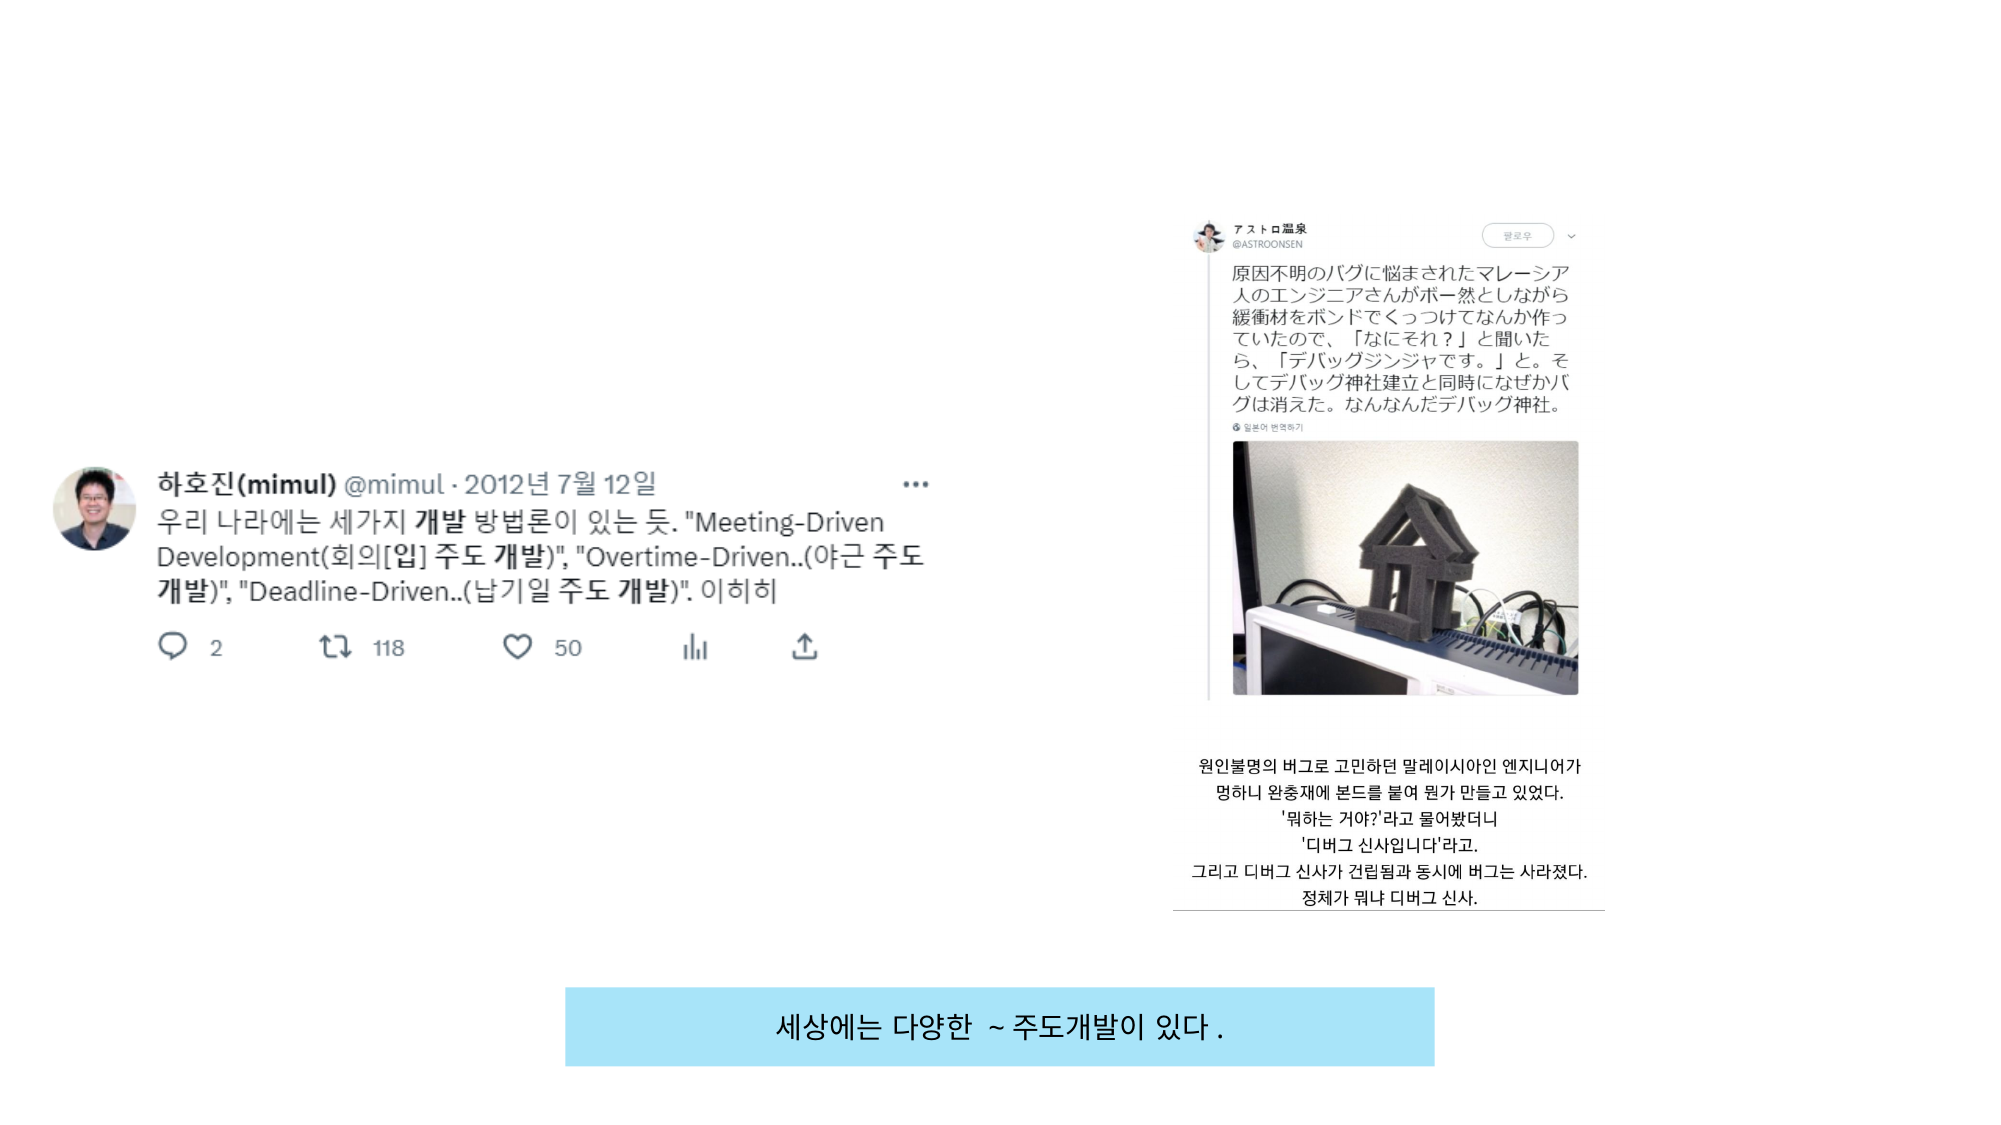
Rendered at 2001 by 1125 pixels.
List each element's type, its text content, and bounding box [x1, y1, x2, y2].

picture [1173, 213, 1605, 911]
picture [33, 450, 953, 675]
text_box 세상에는 다양한 ~주도개발이 있다. [564, 986, 1436, 1067]
